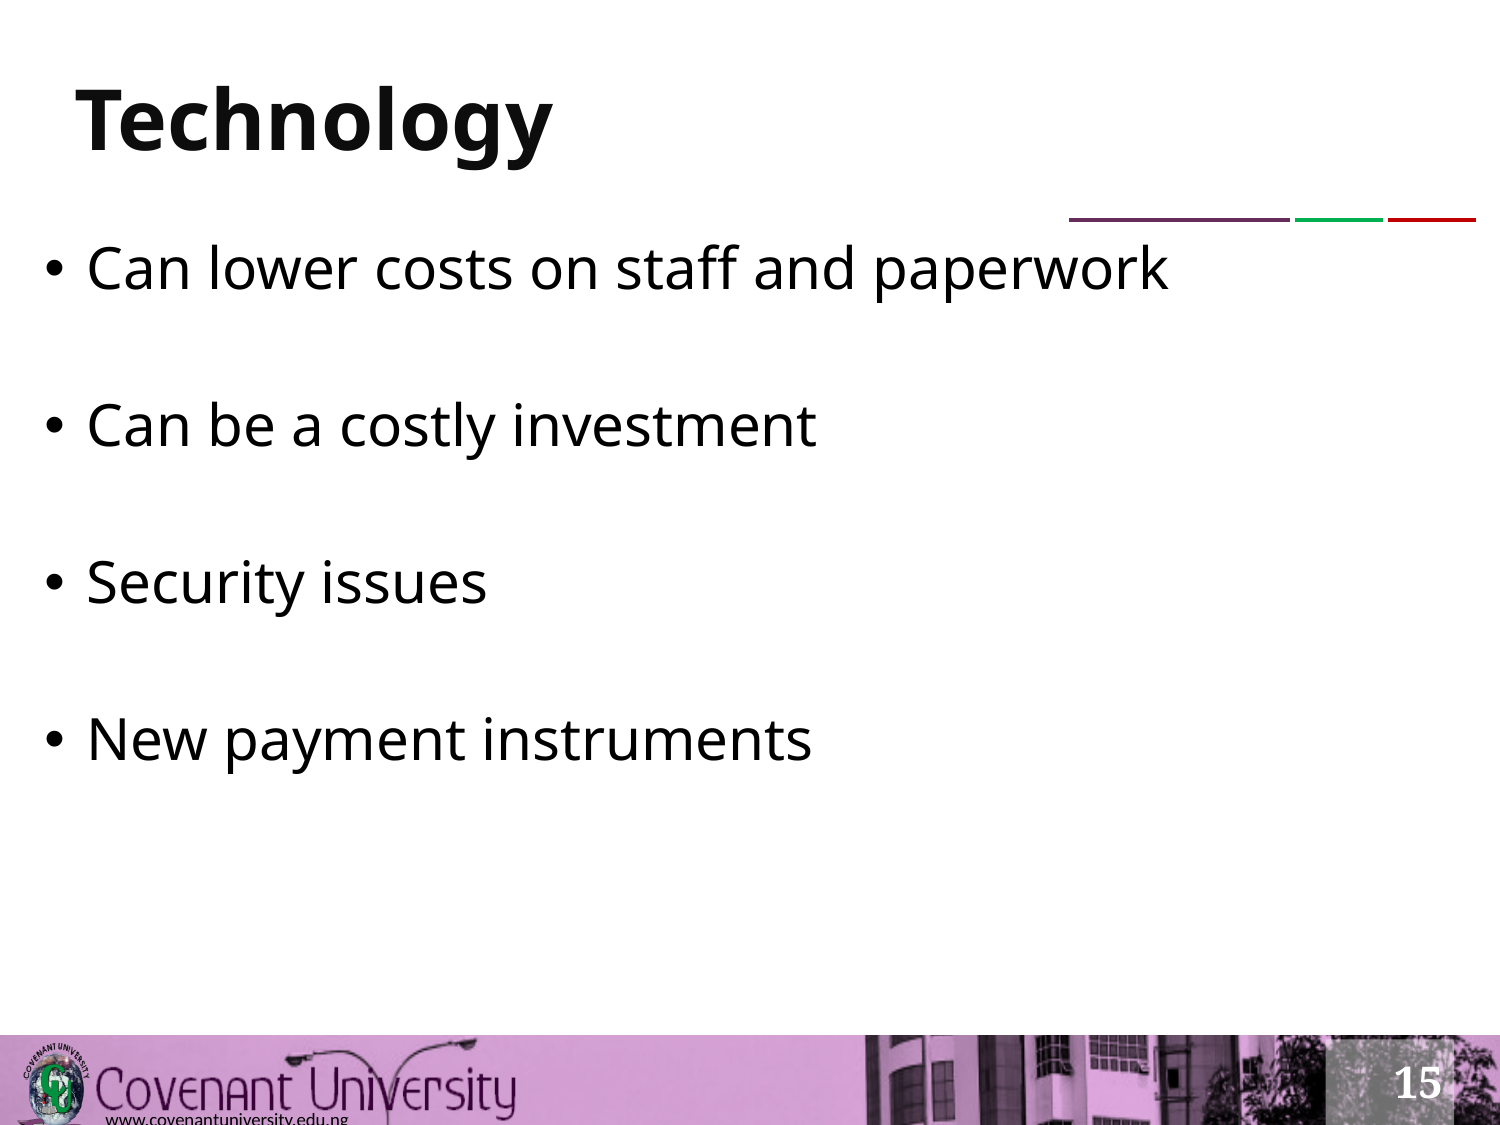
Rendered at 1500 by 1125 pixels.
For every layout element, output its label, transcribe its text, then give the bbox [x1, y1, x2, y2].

picture [159, 1118, 165, 1125]
title Technology [54, 20, 1500, 213]
picture [17, 1036, 804, 1125]
picture [281, 1118, 287, 1125]
list Can lower costs on staff and paperwork Can be a costly investment Security issues New payment instruments [29, 231, 1471, 1024]
